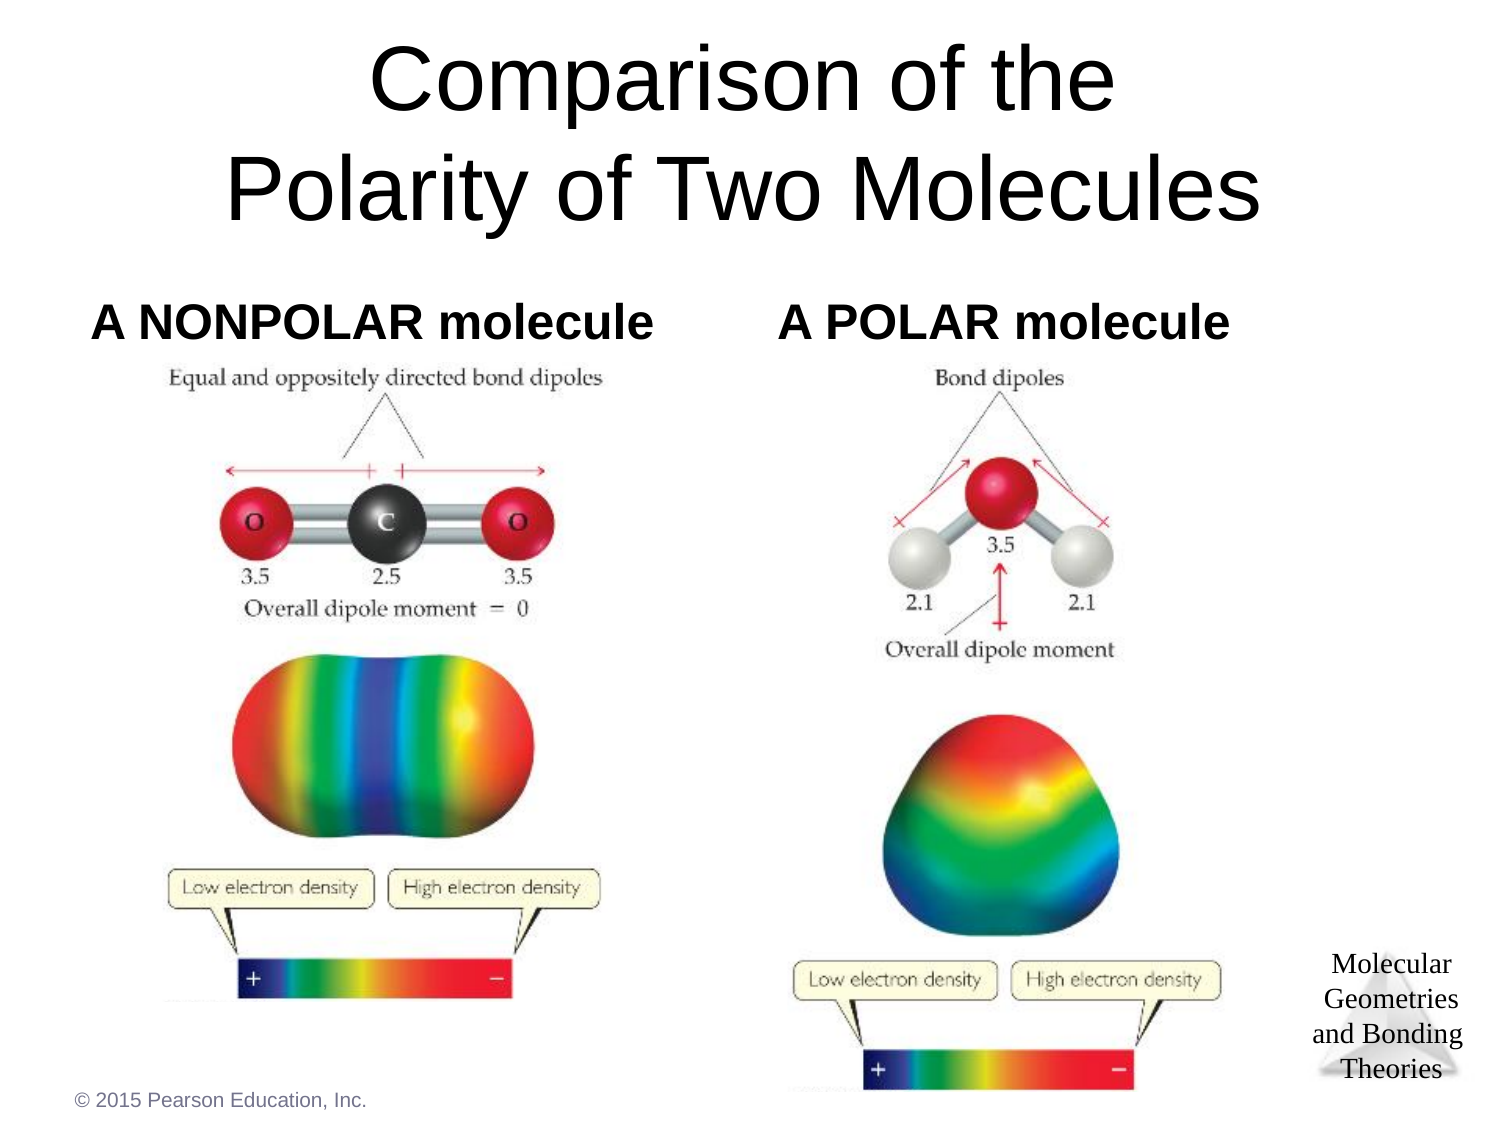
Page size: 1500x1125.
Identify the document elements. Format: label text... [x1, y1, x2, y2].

picture [1275, 897, 1500, 1125]
picture [787, 362, 1228, 1092]
list A NONPOLAR molecule [75, 251, 738, 357]
picture [162, 362, 609, 1002]
list A POLAR molecule [761, 251, 1425, 357]
title Comparison of the Polarity of Two Molecules [200, 24, 1288, 233]
